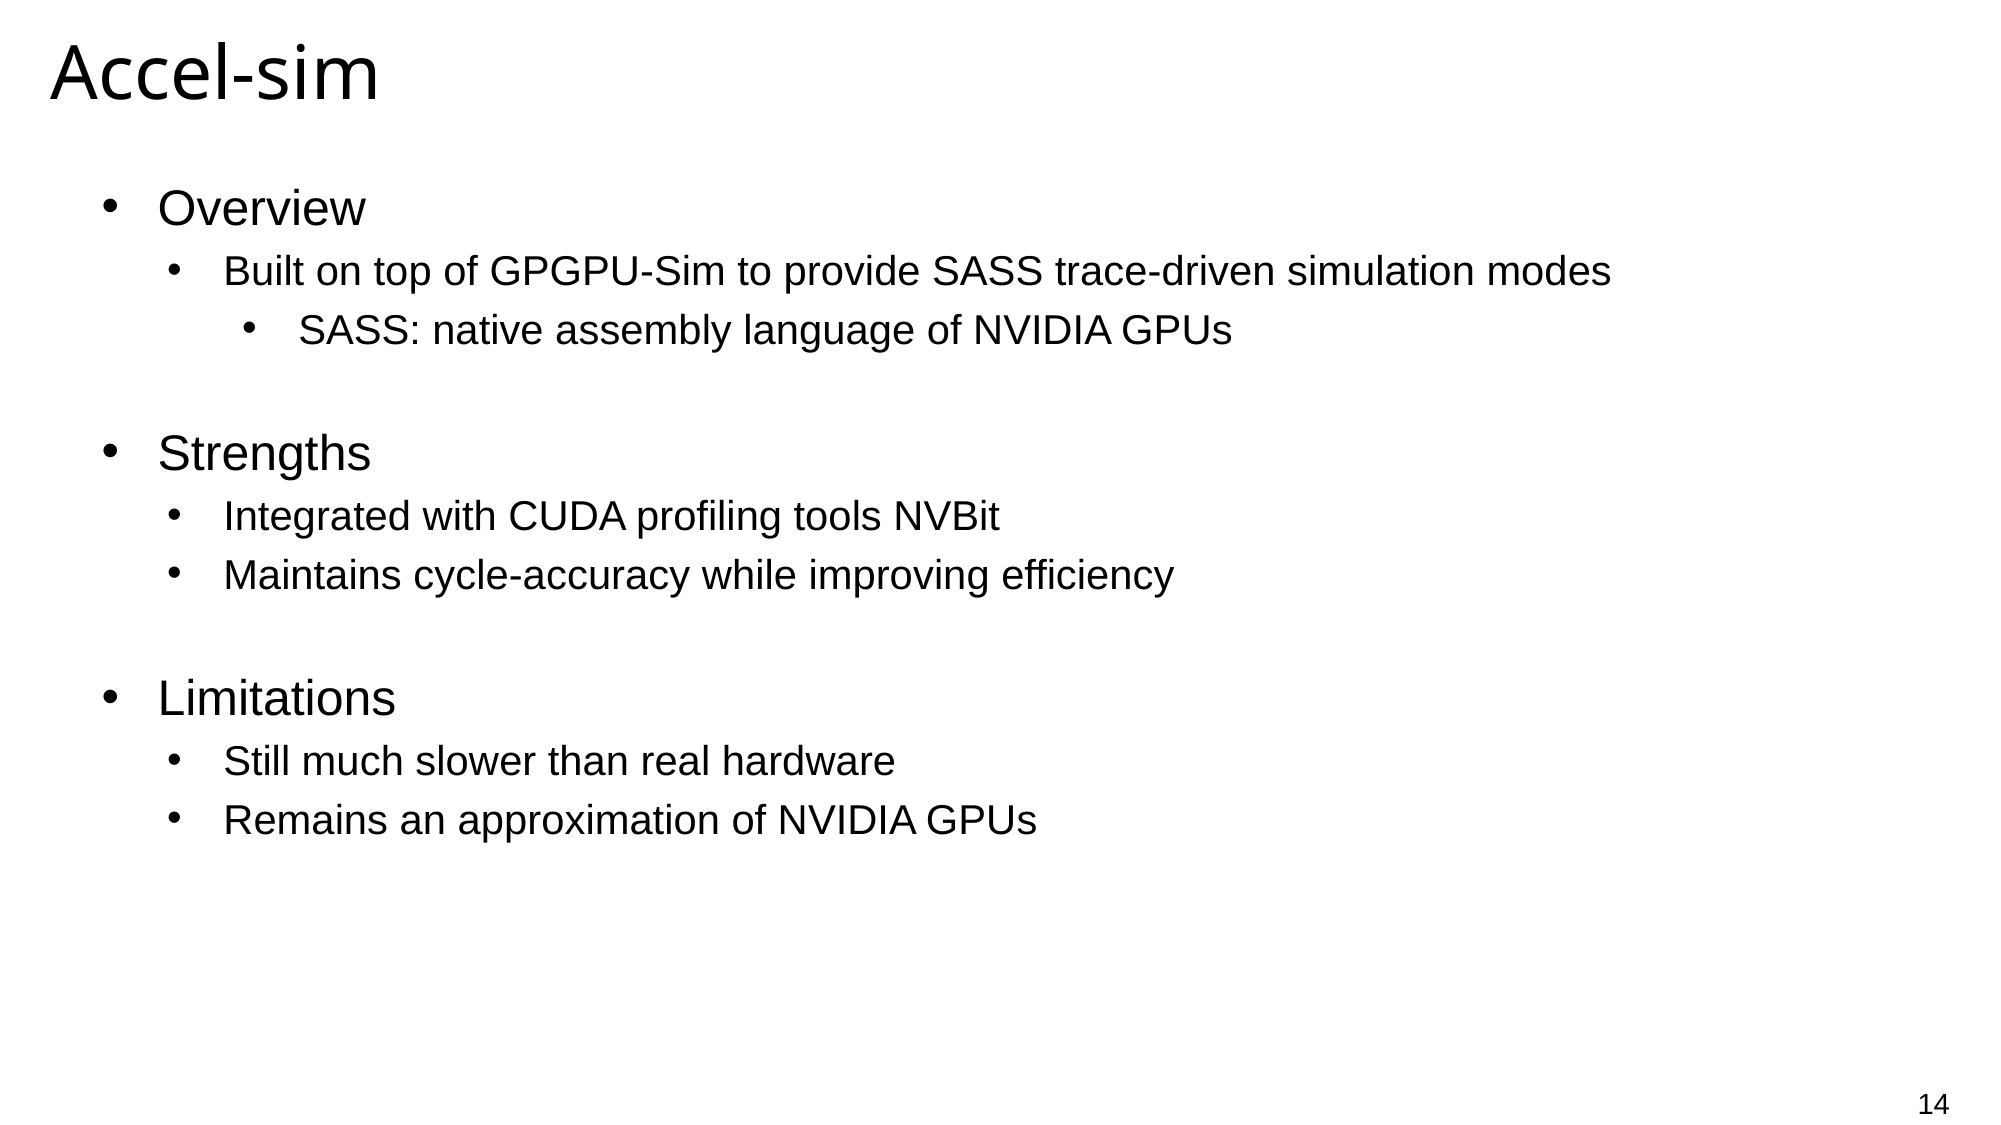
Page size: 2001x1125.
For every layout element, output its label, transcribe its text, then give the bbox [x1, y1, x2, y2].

text_box Overview Built on top of GPGPU-Sim to provide SASS trace-driven simulation modes SASS: native assembly language of NVIDIA GPUs Strengths Integrated with CUDA profiling tools NVBit Maintains cycle-accuracy while improving efficiency Limitations Still much slower than real hardware Remains an approximation of NVIDIA GPUs [20, 168, 1888, 1021]
text_box Accel-sim [35, 31, 1959, 108]
text_box 14 [1899, 1077, 1965, 1117]
